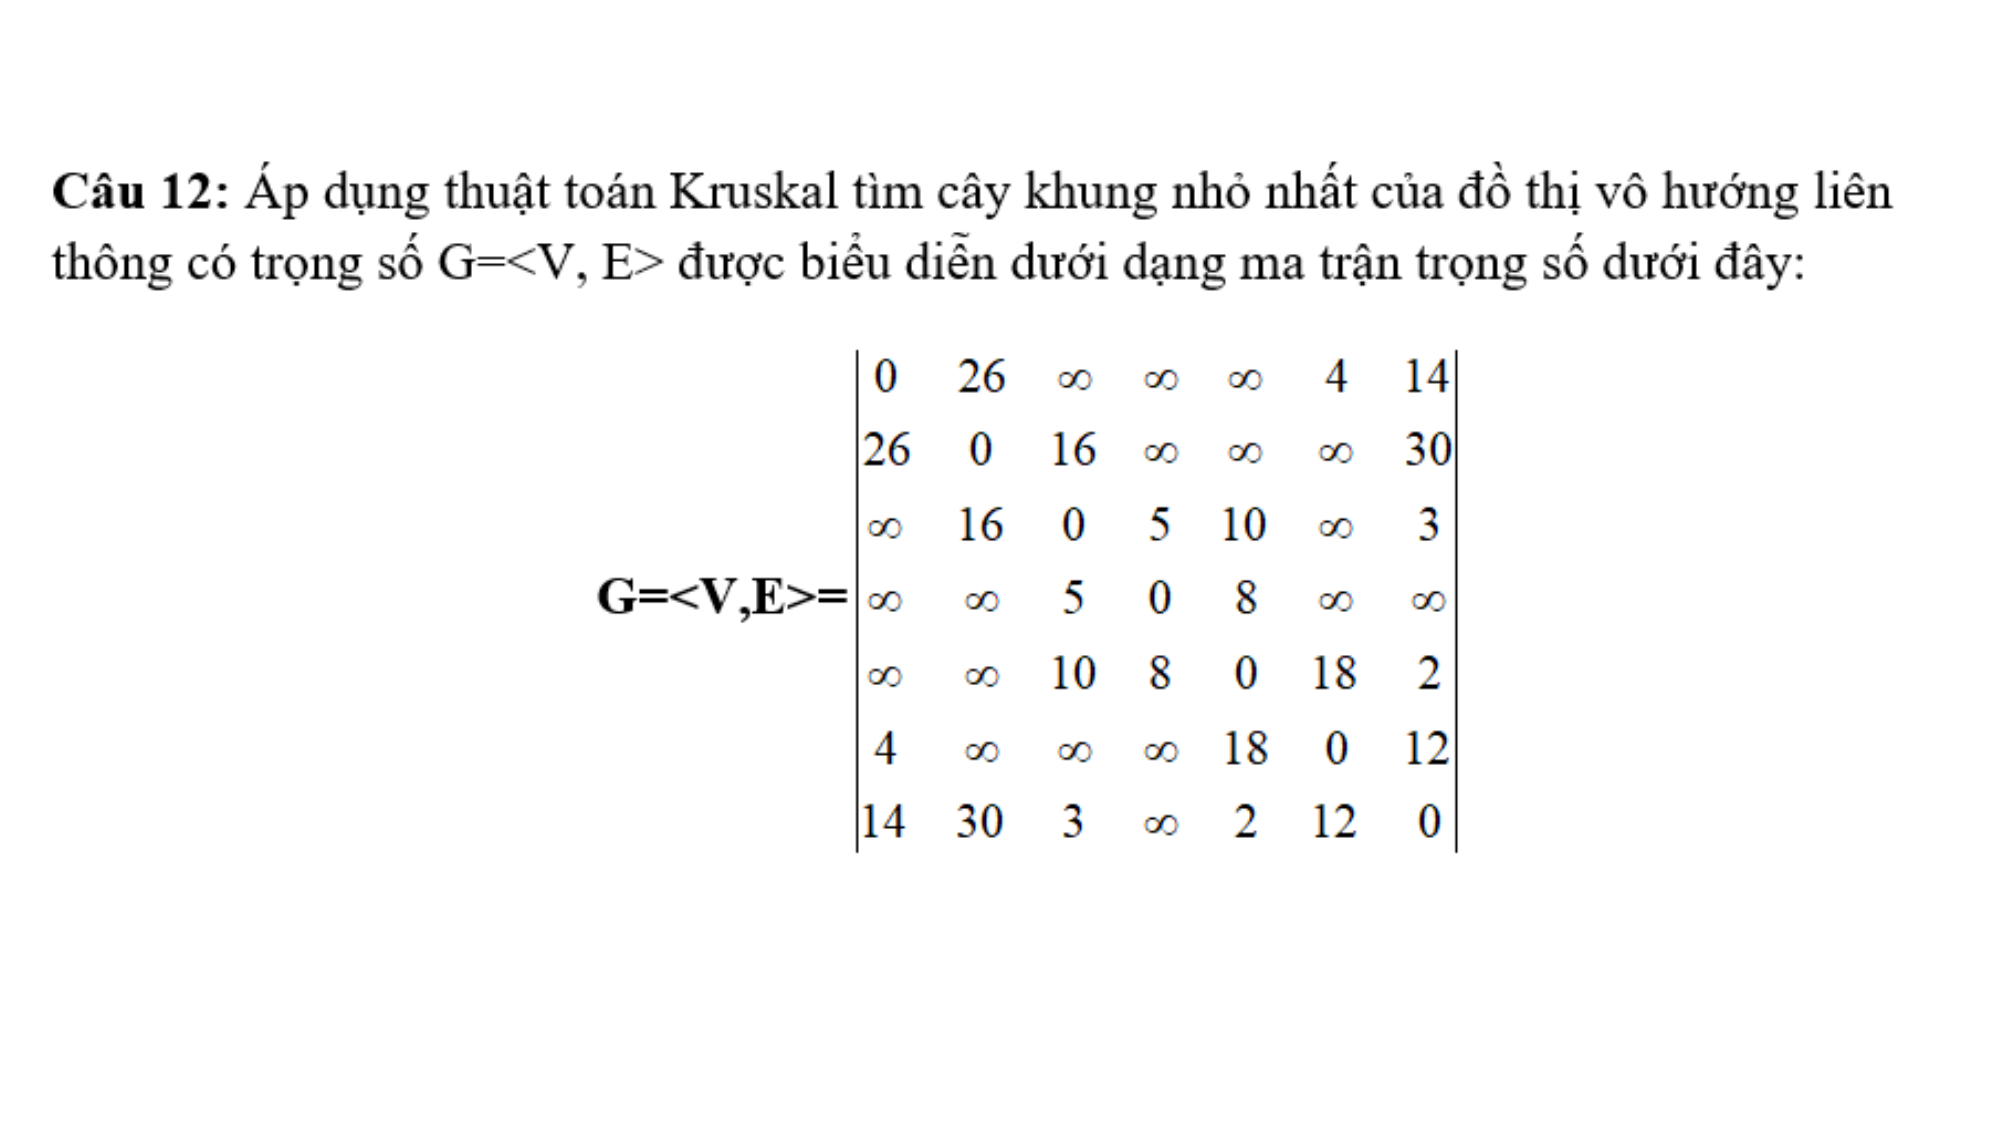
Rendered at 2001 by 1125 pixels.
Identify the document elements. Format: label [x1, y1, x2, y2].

picture [32, 149, 1918, 880]
